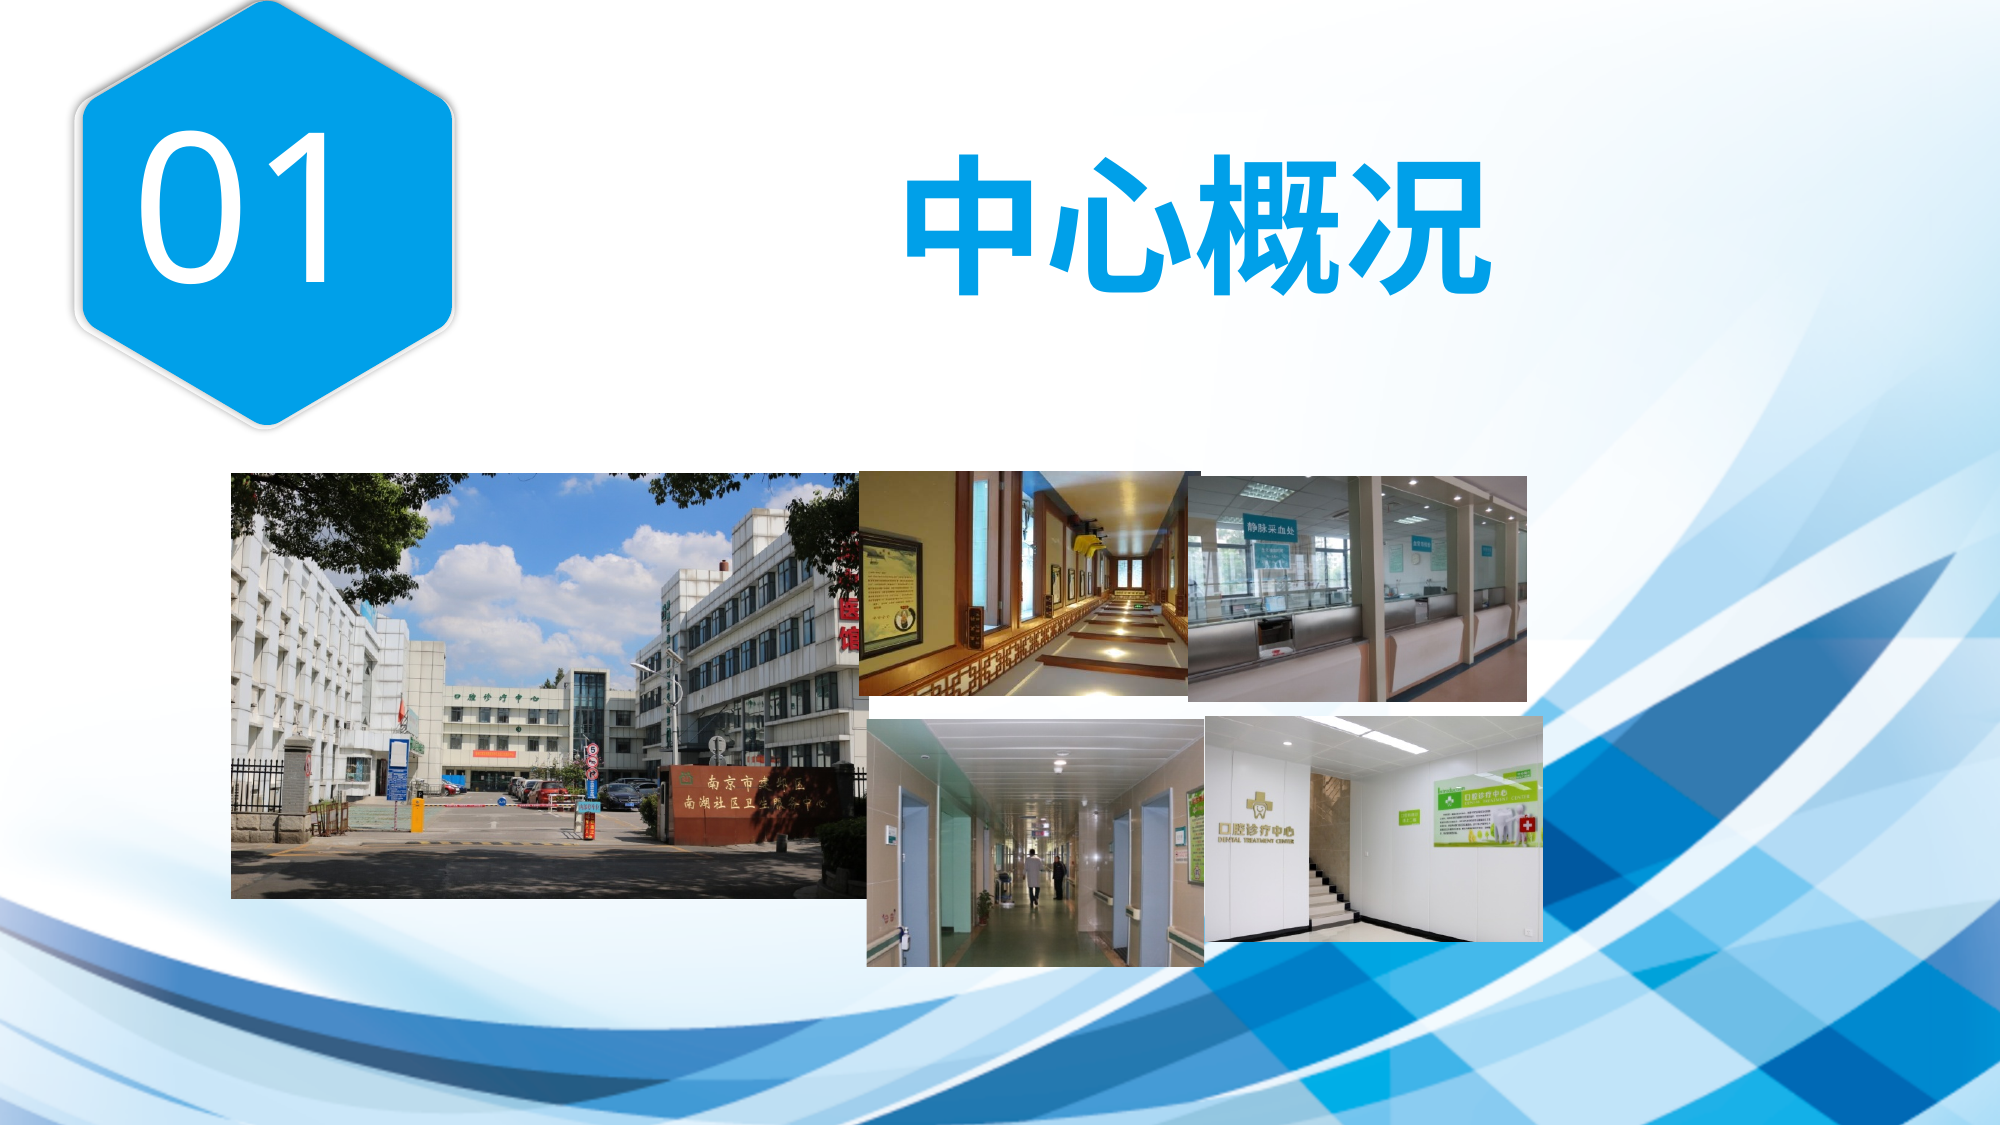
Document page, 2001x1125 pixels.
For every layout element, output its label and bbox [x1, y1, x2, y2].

picture [0, 0, 2000, 1125]
text_box [49, 25, 480, 406]
